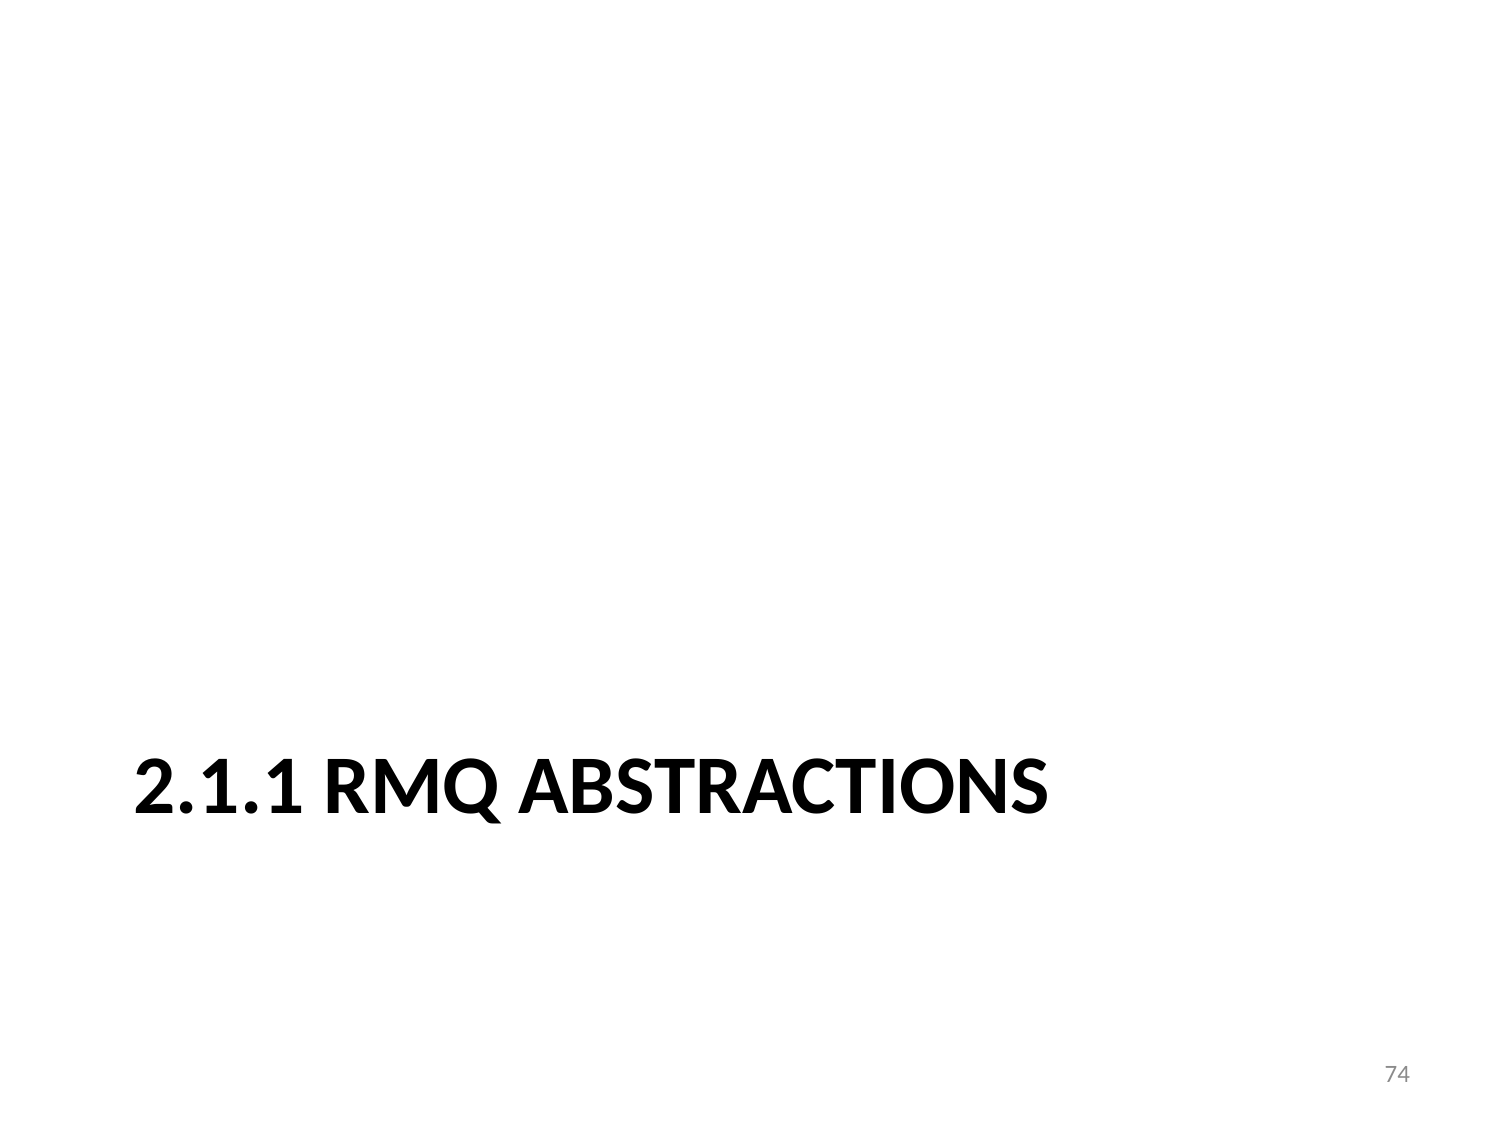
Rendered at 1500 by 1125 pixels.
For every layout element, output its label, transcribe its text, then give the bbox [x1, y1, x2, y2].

title 2.1.1 RMQ Abstractions [118, 722, 1394, 947]
slide_number 74 [1074, 1042, 1425, 1103]
